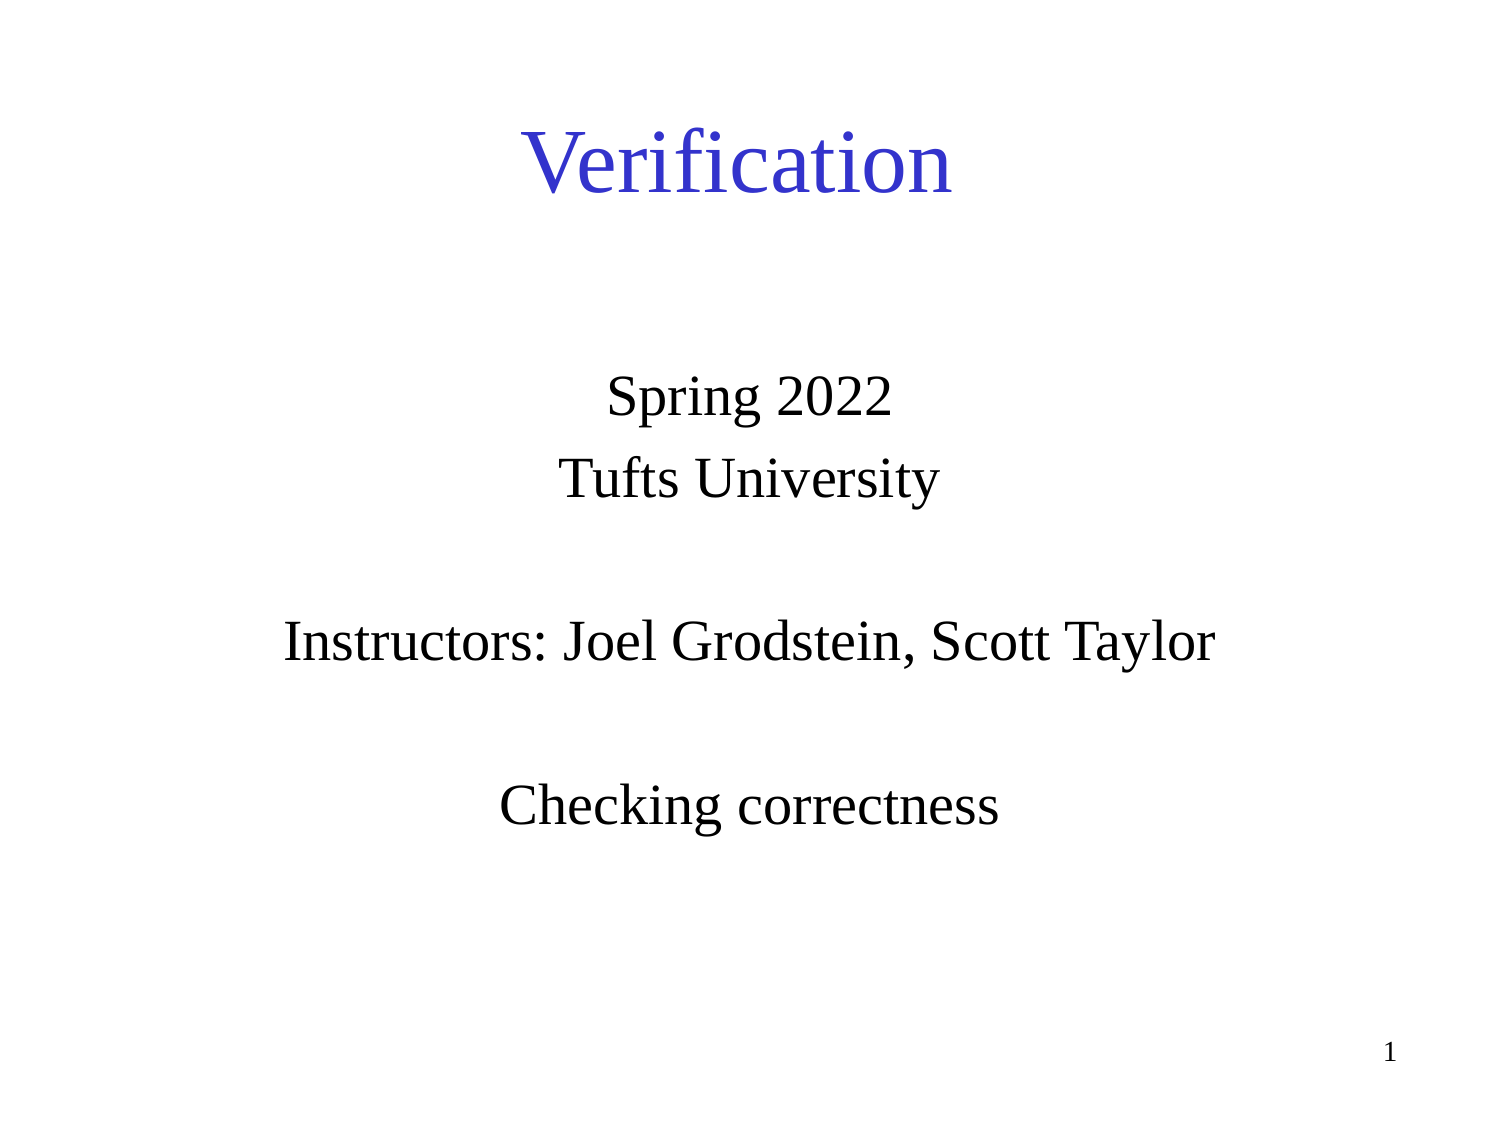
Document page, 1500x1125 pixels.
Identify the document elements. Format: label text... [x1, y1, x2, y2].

subtitle Spring 2022 Tufts University Instructors: Joel Grodstein, Scott Taylor Checking correctness [62, 350, 1438, 963]
title Verification [99, 62, 1375, 250]
